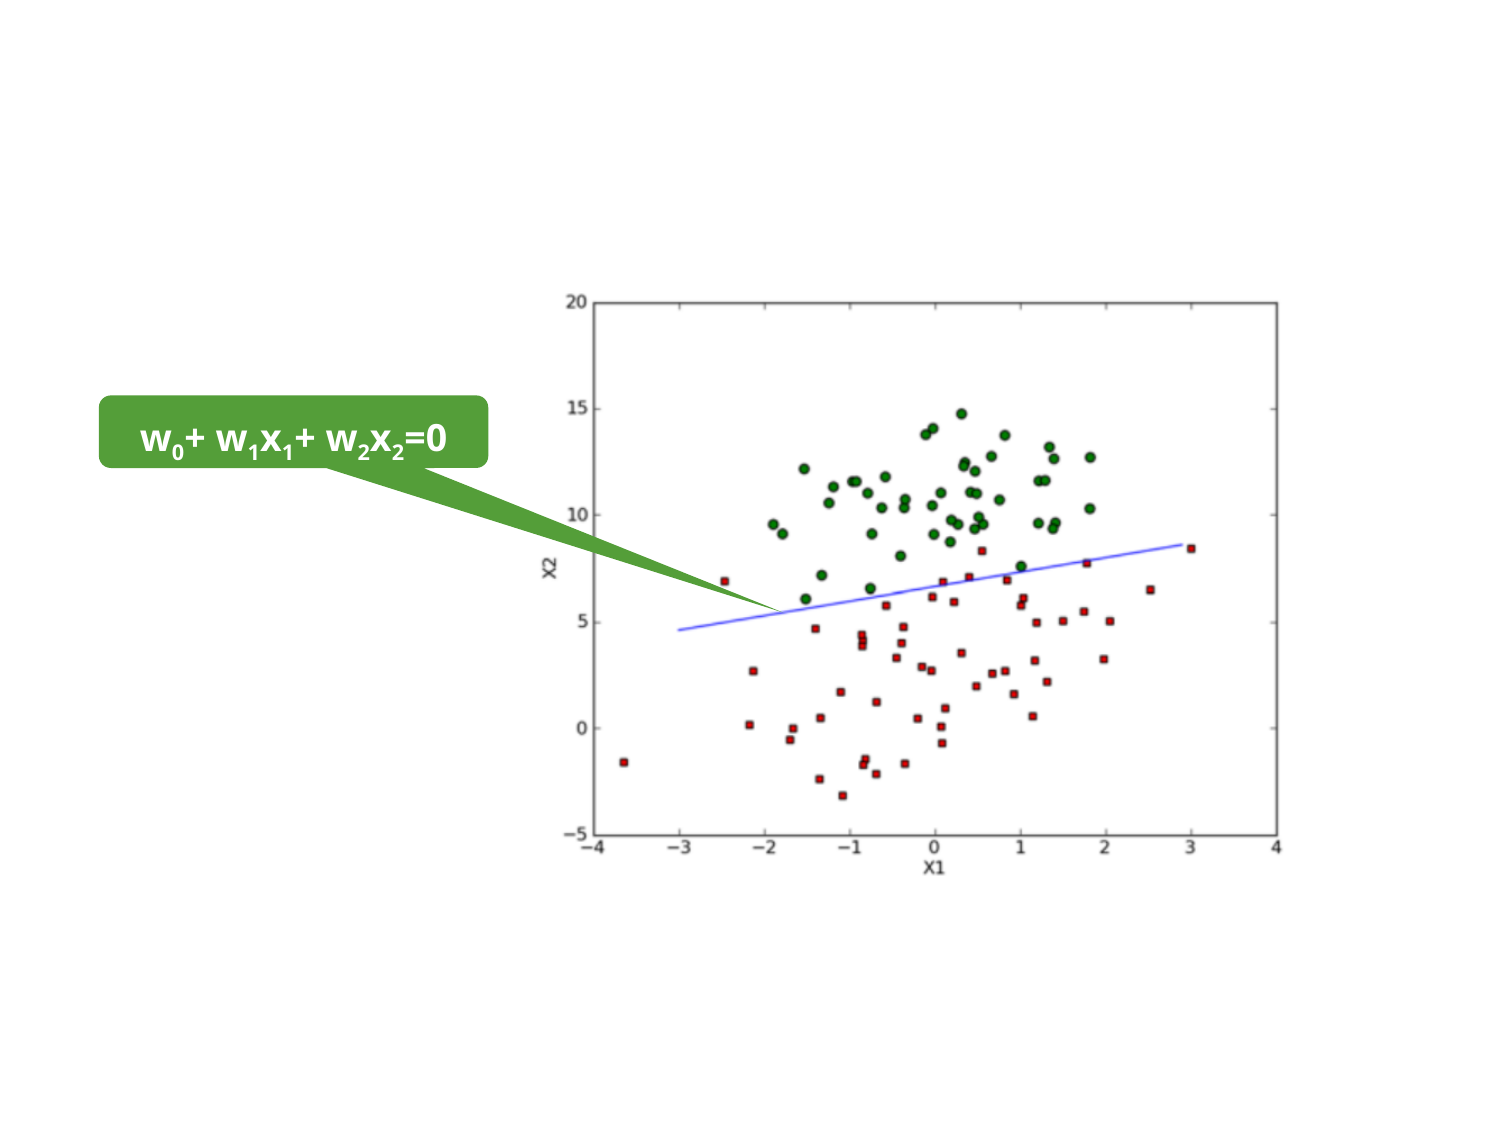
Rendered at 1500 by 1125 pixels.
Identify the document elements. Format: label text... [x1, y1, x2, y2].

text_box w0+ w1x1+ w2x2=0 [97, 394, 507, 527]
picture [507, 273, 1344, 896]
